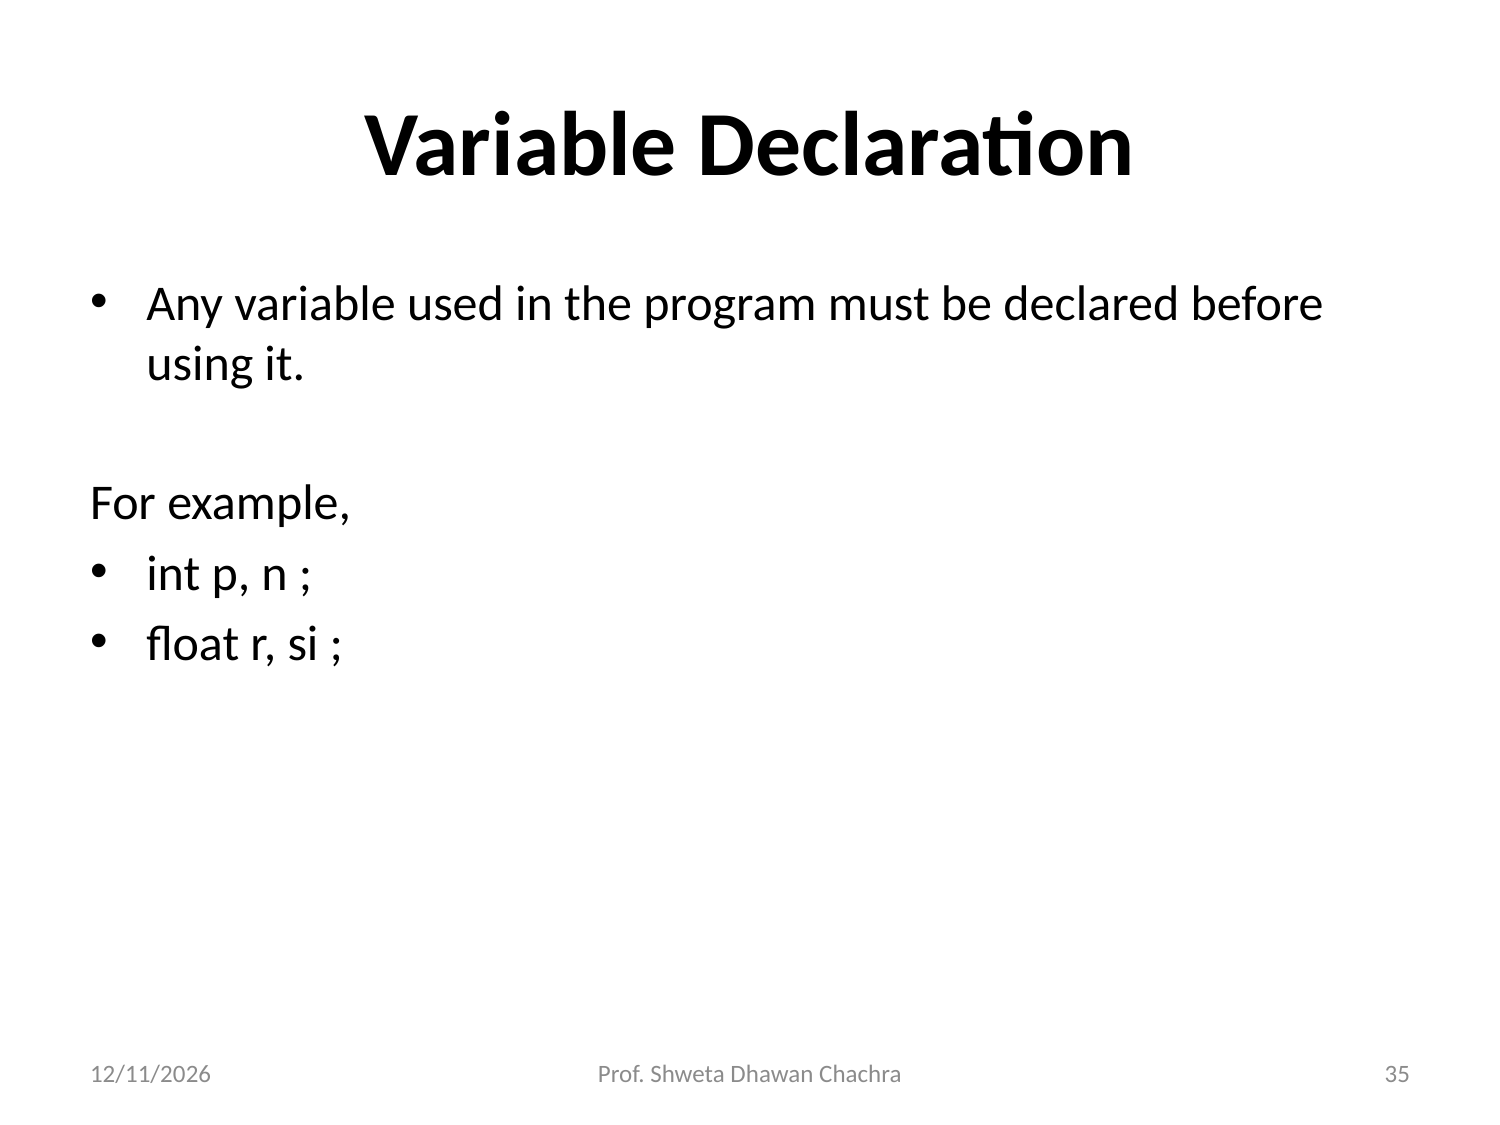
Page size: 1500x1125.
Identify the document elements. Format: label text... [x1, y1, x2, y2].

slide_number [75, 1042, 425, 1103]
title Variable Declaration [75, 45, 1425, 233]
footer Prof. Shweta Dhawan Chachra [512, 1042, 988, 1103]
slide_number 35 [1074, 1042, 1425, 1103]
list Any variable used in the program must be declared before using it. For example, int p, n ; float r, si ; [75, 262, 1425, 1005]
